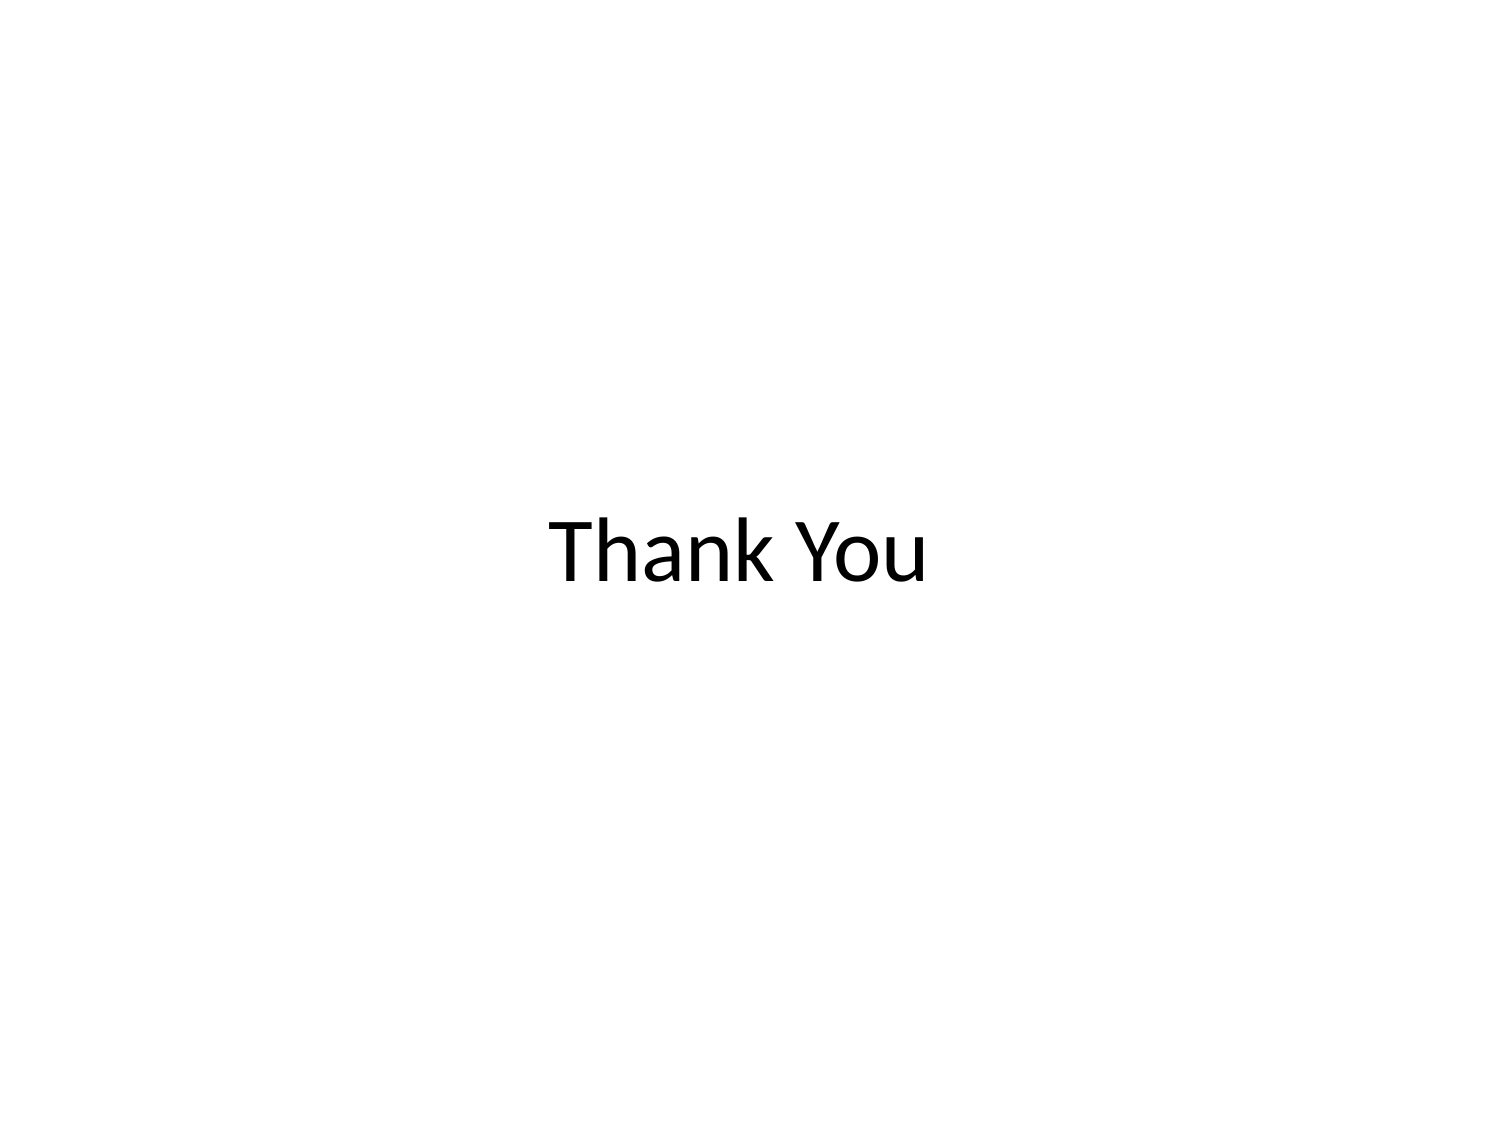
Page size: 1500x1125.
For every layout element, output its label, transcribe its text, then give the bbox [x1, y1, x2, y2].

text_box Thank You [267, 482, 1212, 608]
